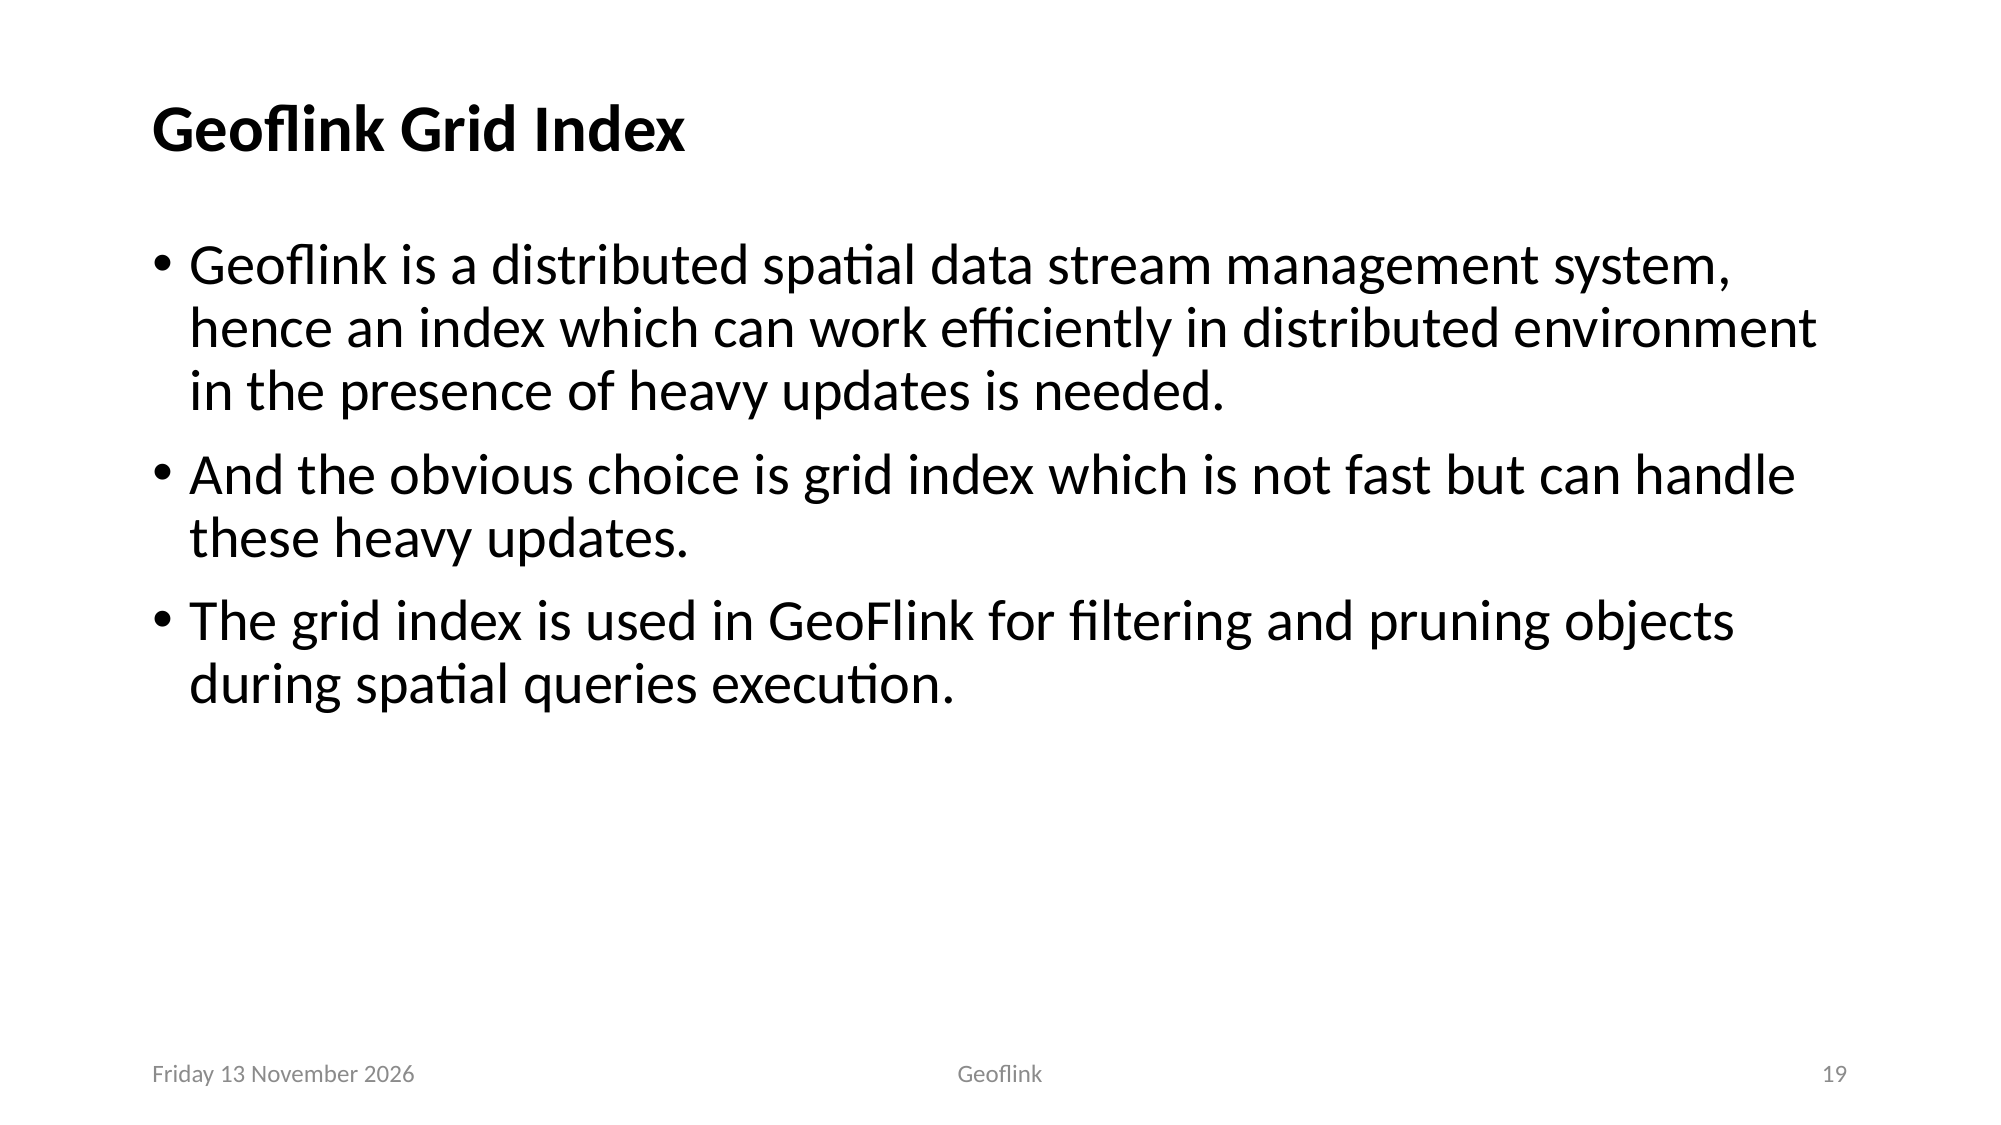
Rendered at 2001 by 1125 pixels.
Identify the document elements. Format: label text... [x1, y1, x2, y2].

slide_number 19 [1412, 1042, 1863, 1103]
footer Geoflink [662, 1042, 1338, 1103]
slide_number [137, 1042, 588, 1103]
title Geoflink Grid Index [137, 87, 1863, 173]
list Geoflink is a distributed spatial data stream management system, hence an index which can work efficiently in distributed environment in the presence of heavy updates is needed. And the obvious choice is grid index which is not fast but can handle these heavy updates. The grid index is used in GeoFlink for filtering and pruning objects during spatial queries execution. [137, 226, 1863, 1066]
